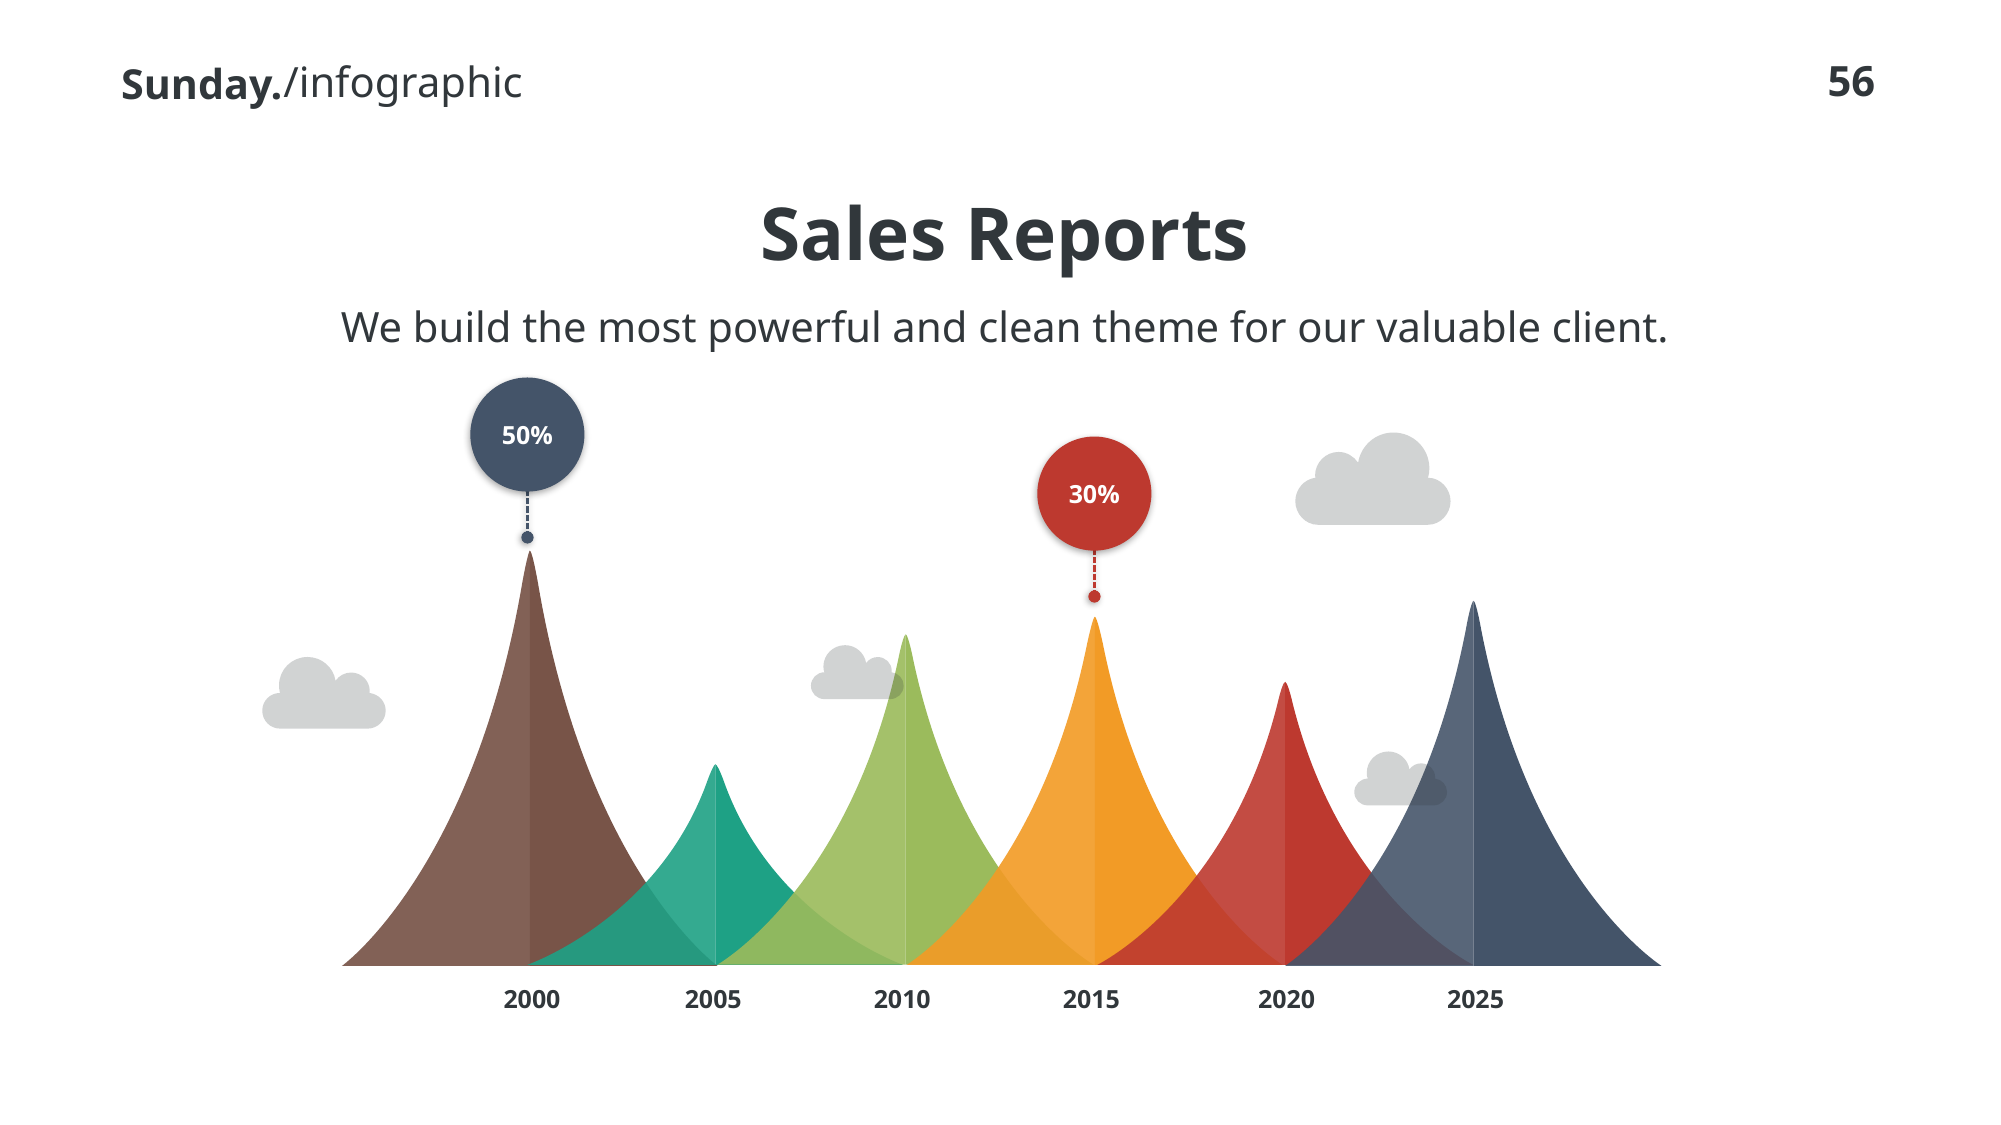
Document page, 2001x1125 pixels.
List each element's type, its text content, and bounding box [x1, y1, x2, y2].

text_box [1295, 432, 1451, 525]
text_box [470, 377, 585, 538]
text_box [906, 616, 1279, 965]
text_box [1097, 681, 1279, 965]
text_box [262, 656, 336, 729]
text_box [341, 550, 718, 967]
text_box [717, 634, 901, 965]
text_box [1284, 600, 1662, 967]
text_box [1037, 436, 1152, 597]
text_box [527, 763, 712, 965]
title Sales Reports [100, 193, 1910, 291]
subtitle We build the most powerful and clean theme for our valuable client. [100, 292, 1910, 365]
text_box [475, 975, 1532, 1025]
list /infographic [268, 48, 993, 114]
